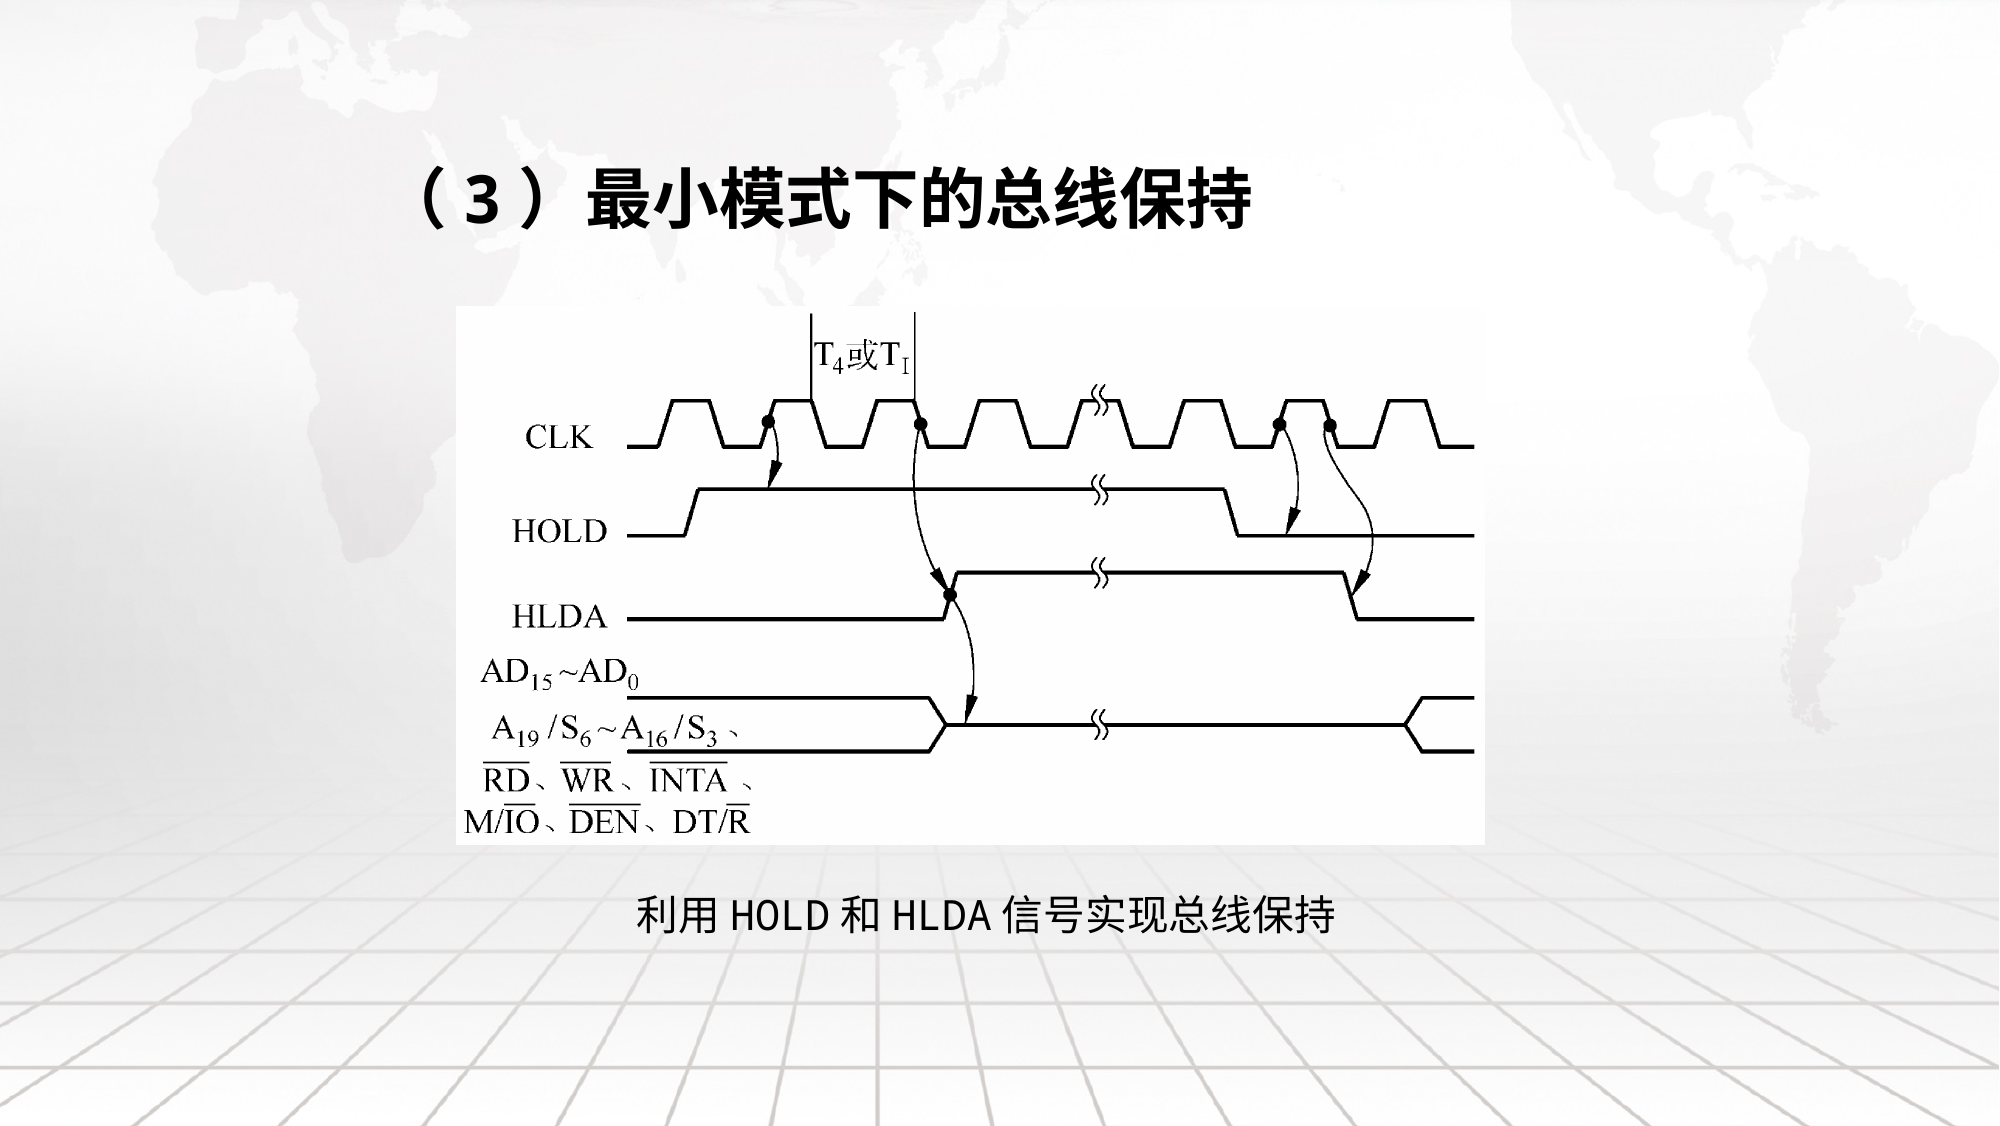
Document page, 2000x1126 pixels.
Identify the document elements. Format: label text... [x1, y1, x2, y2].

text_box 利用HOLD和HLDA信号实现总线保持 [621, 881, 1473, 947]
picture [0, 0, 1999, 1126]
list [455, 306, 1485, 845]
title （3）最小模式下的总线保持 [43, 149, 1591, 242]
